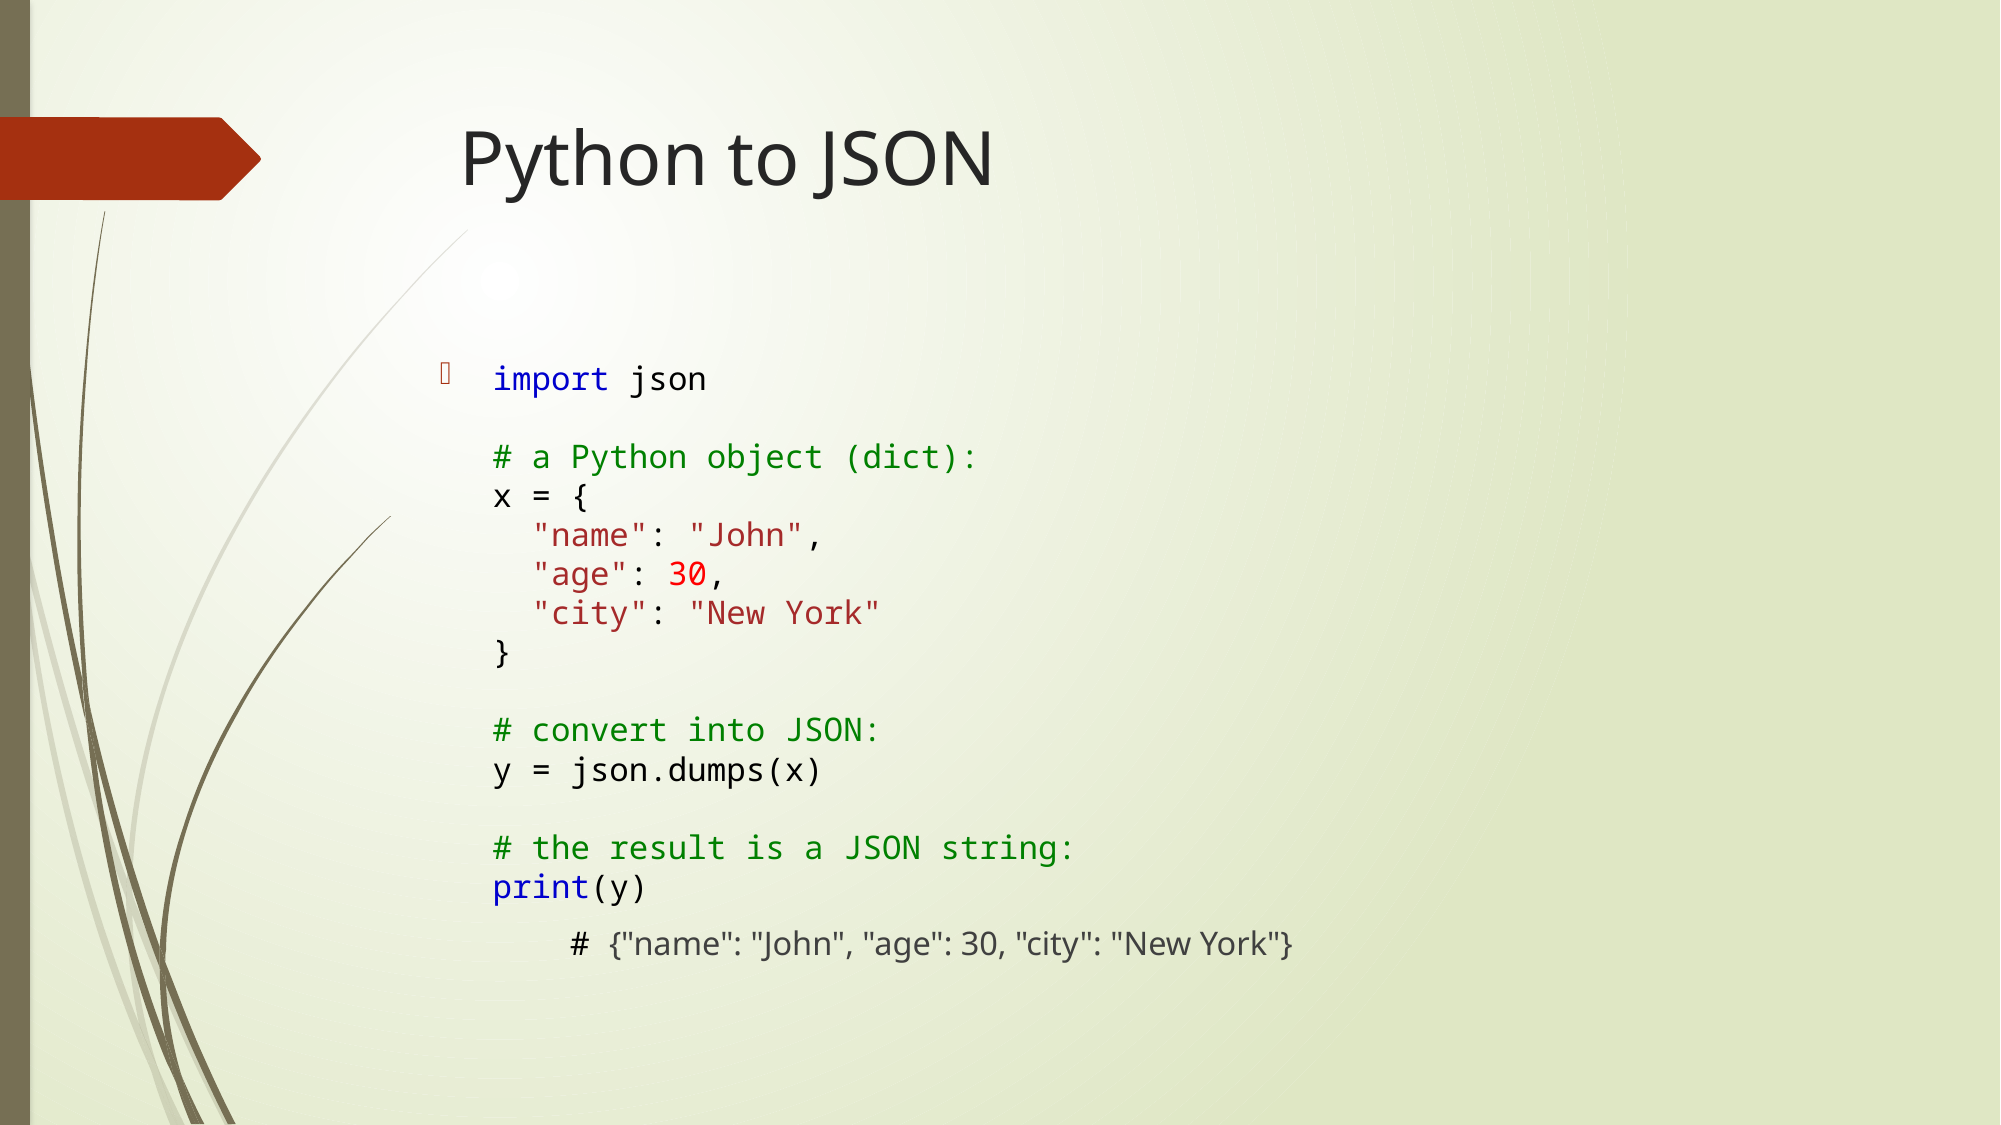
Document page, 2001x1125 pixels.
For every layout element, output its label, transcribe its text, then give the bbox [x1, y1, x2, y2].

list import json # a Python object (dict): x = { "name": "John", "age": 30, "city": "New York" } # convert into JSON: y = json.dumps(x) # the result is a JSON string: print(y) # {"name": "John", "age": 30, "city": "New York"} [424, 350, 1888, 970]
title Python to JSON [425, 102, 1888, 313]
